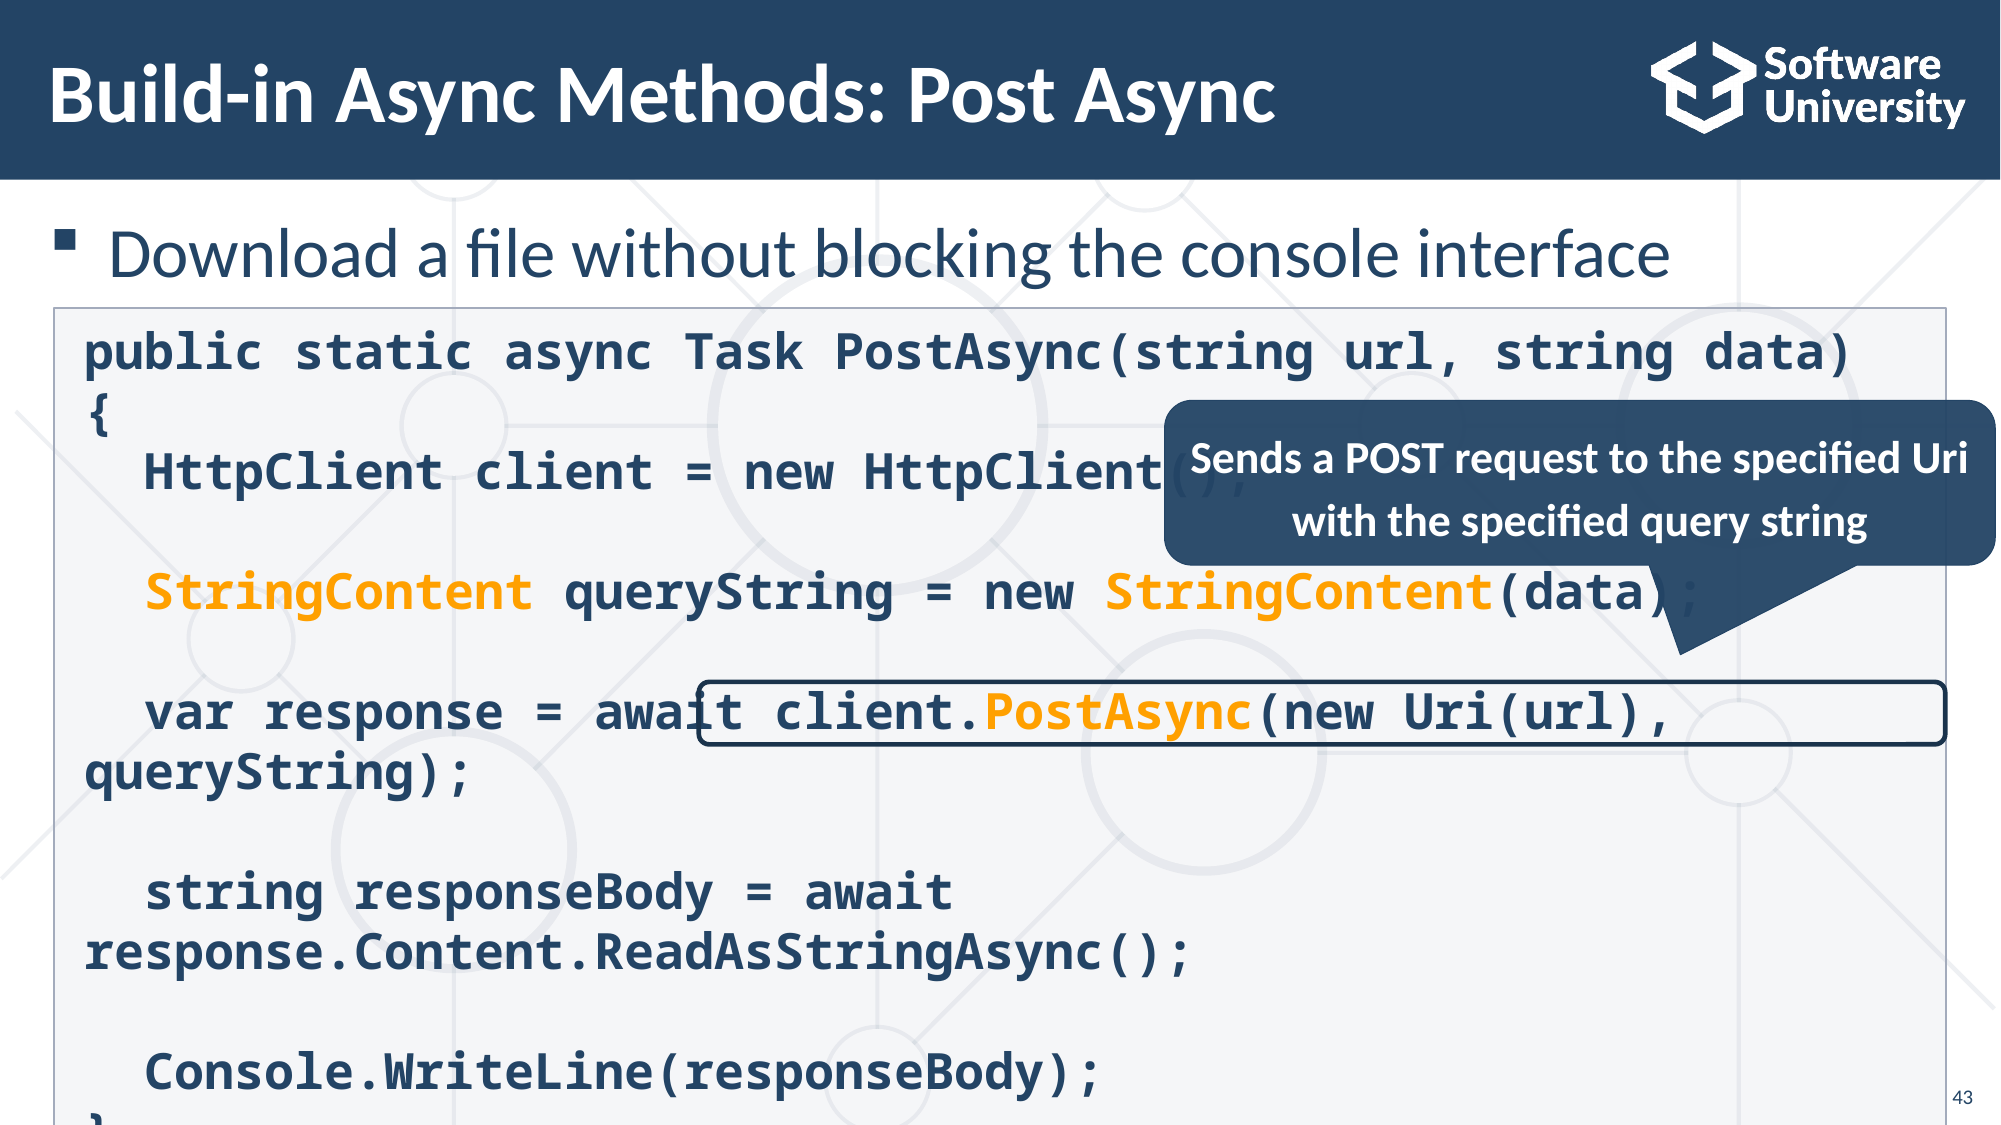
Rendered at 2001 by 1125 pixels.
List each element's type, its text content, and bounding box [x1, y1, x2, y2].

title Build-in Async Methods: Post Async [31, 16, 1625, 162]
list Download a file without blocking the console interface [31, 196, 1970, 309]
text_box Sends a POST request to the specified Uri with the specified query string [1164, 400, 1996, 655]
text_box public static async Task PostAsync(string url, string data) { HttpClient client = new HttpClient(); StringContent queryString = new StringContent(data); var response = await client.PostAsync(new Uri(url), queryString); string responseBody = await response.Content.ReadAsStringAsync(); Console.WriteLine(responseBody); } [54, 308, 1947, 1125]
slide_number 43 [1927, 1067, 1989, 1117]
text_box [696, 679, 1948, 747]
picture [1651, 41, 1966, 134]
